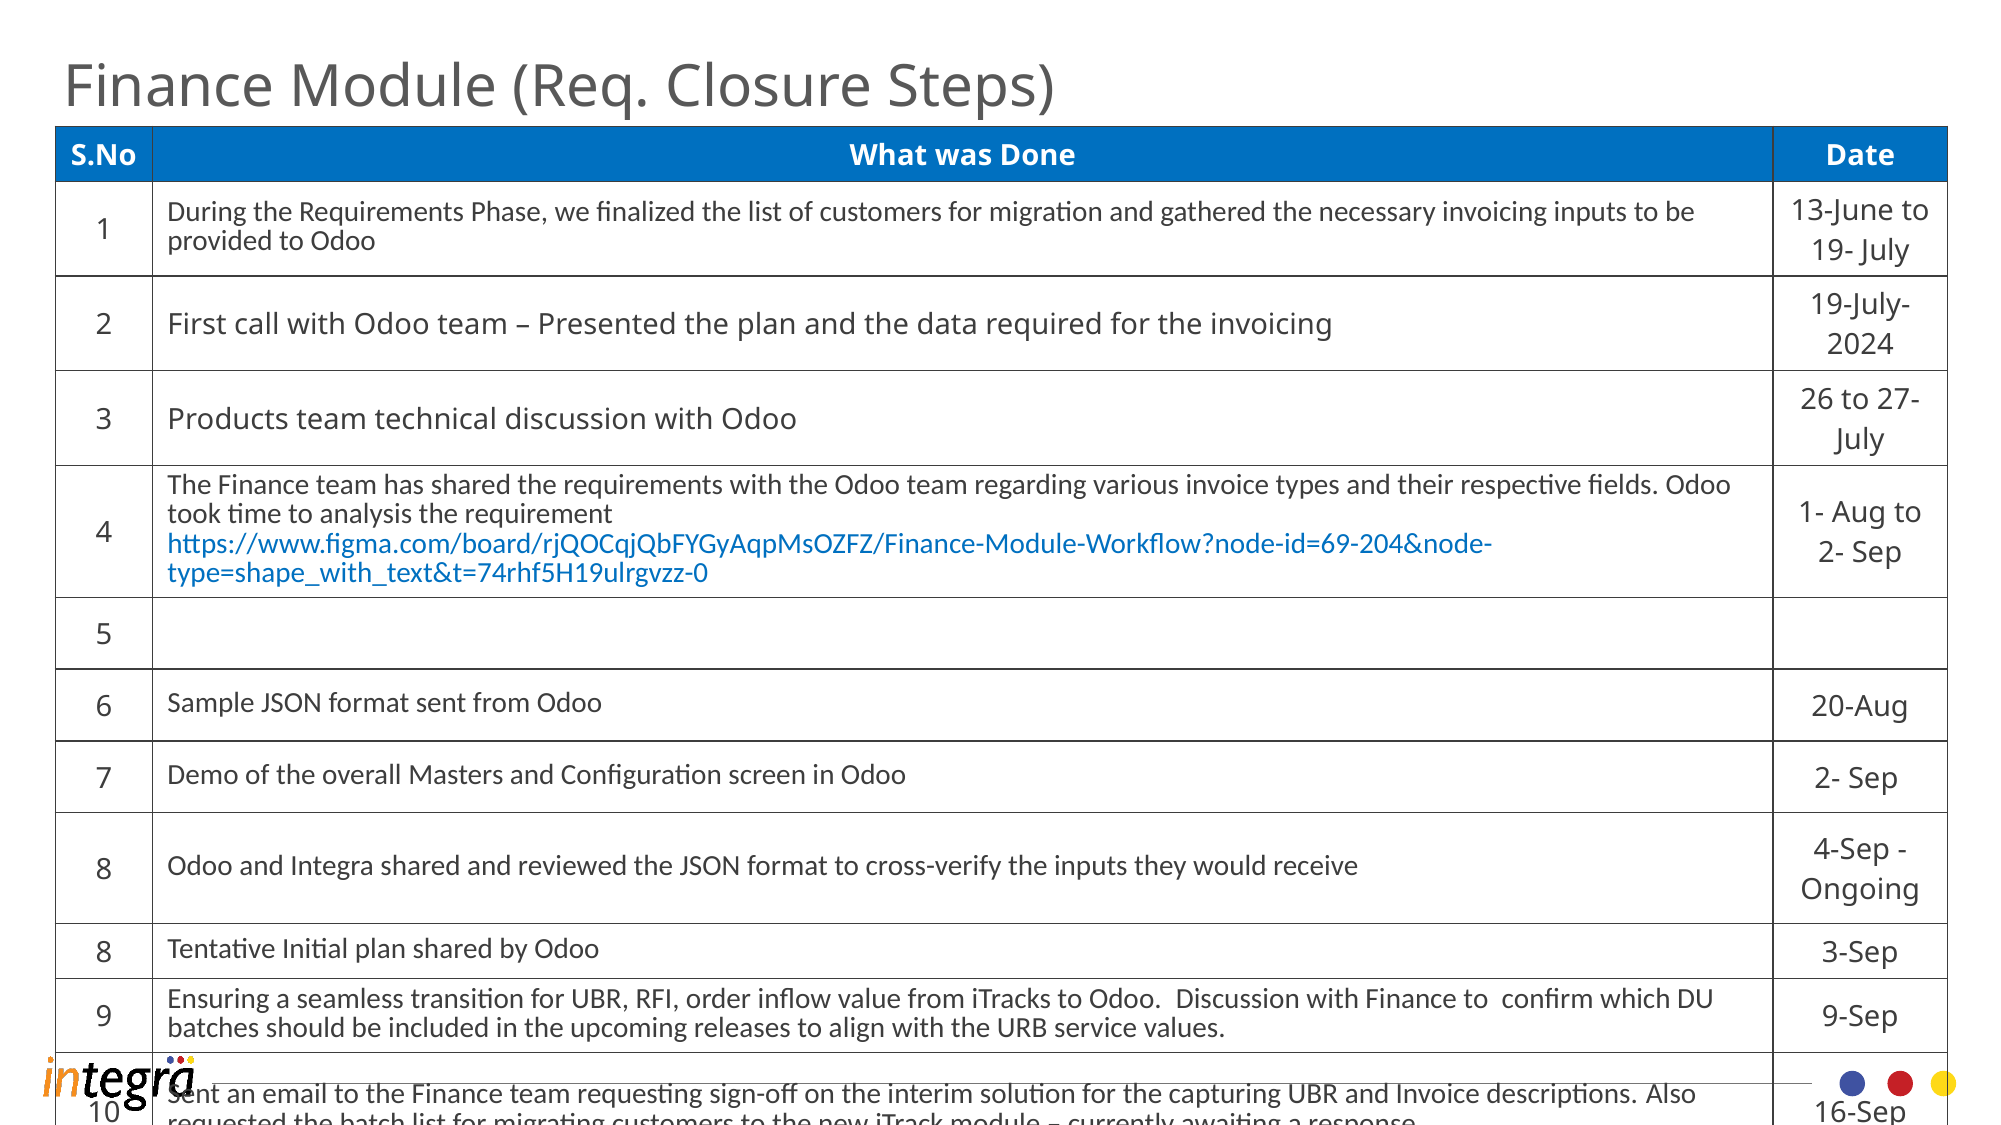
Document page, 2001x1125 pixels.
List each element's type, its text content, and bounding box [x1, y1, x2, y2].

table_cell 7 [56, 742, 152, 812]
table_cell 4-Sep - Ongoing [1774, 813, 1947, 923]
table_cell 8 [56, 924, 152, 978]
table_cell The Finance team has shared the requirements with the Odoo team regarding various invoice types and their respective fields. Odoo took time to analysis the requirement https://www.figma.com/board/rjQOCqjQbFYGyAqpMsOZFZ/Finance-Module-Workflow?node-id=69-204&node-type=shape_with_text&t=74rhf5H19ulrgvzz-0 [153, 466, 1772, 597]
table_cell 16-Sep [1774, 1053, 1947, 1125]
table_cell Tentative Initial plan shared by Odoo [153, 924, 1772, 978]
table_cell 8 [56, 813, 152, 923]
table_cell 6 [56, 670, 152, 740]
table_cell 9 [56, 979, 152, 1052]
table_header Date [1774, 127, 1947, 181]
table_header S.No [56, 127, 152, 181]
table_cell [153, 598, 1772, 668]
table_cell During the Requirements Phase, we finalized the list of customers for migration and gathered the necessary invoicing inputs to be provided to Odoo [153, 182, 1772, 275]
table_cell First call with Odoo team – Presented the plan and the data required for the invoicing [153, 277, 1772, 370]
table_cell 2- Sep [1774, 742, 1947, 812]
table_cell 2 [56, 277, 152, 370]
table_cell [1774, 598, 1947, 668]
table_cell Sample JSON format sent from Odoo [153, 670, 1772, 740]
table_cell 13-June to 19- July [1774, 182, 1947, 275]
table_cell 3 [56, 371, 152, 465]
picture [43, 1056, 55, 1111]
table_cell 1- Aug to 2- Sep [1774, 466, 1947, 597]
list Finance Module (Req. Closure Steps) [48, 40, 1853, 129]
table_cell Odoo and Integra shared and reviewed the JSON format to cross-verify the inputs they would receive [153, 813, 1772, 923]
table_cell Sent an email to the Finance team requesting sign-off on the interim solution for the capturing UBR and Invoice descriptions. Also requested the batch list for migrating customers to the new iTrack module – currently awaiting a response. [153, 1053, 1772, 1125]
table_cell Products team technical discussion with Odoo [153, 371, 1772, 465]
table_cell 1 [56, 182, 152, 275]
table_cell Ensuring a seamless transition for UBR, RFI, order inflow value from iTracks to Odoo. Discussion with Finance to confirm which DU batches should be included in the upcoming releases to align with the URB service values. [153, 979, 1772, 1052]
table_cell 26 to 27- July [1774, 371, 1947, 465]
table_cell 5 [56, 598, 152, 668]
table_cell 20-Aug [1774, 670, 1947, 740]
table_header What was Done [153, 127, 1772, 181]
table_cell Demo of the overall Masters and Configuration screen in Odoo [153, 742, 1772, 812]
table_cell 10 [56, 1053, 152, 1125]
table_cell 4 [56, 466, 152, 597]
table_cell 9-Sep [1774, 979, 1947, 1052]
table_cell 19-July-2024 [1774, 277, 1947, 370]
table_cell 3-Sep [1774, 924, 1947, 978]
